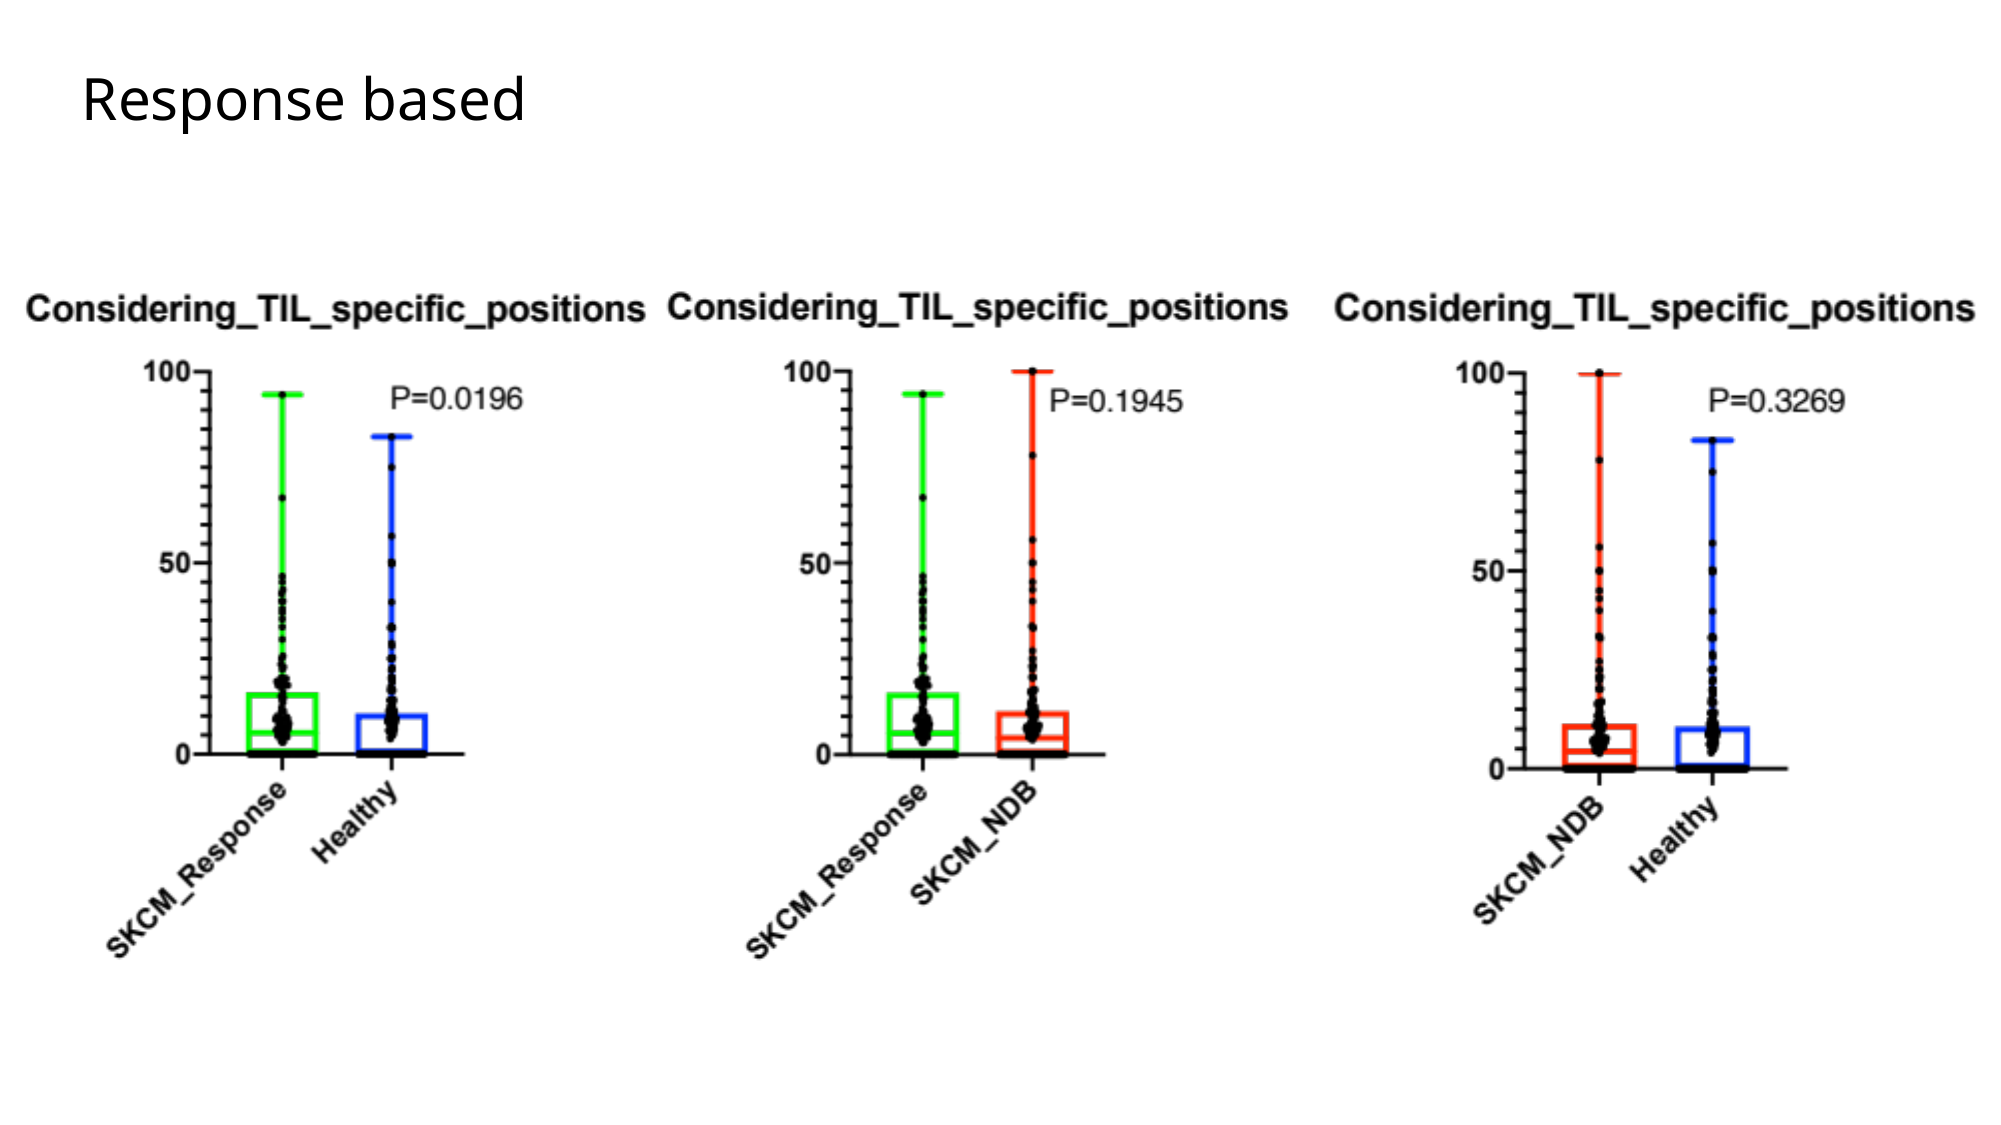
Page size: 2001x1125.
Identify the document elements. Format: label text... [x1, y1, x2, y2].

picture [13, 274, 1299, 974]
title Response based [66, 0, 1761, 204]
picture [1321, 272, 1986, 937]
